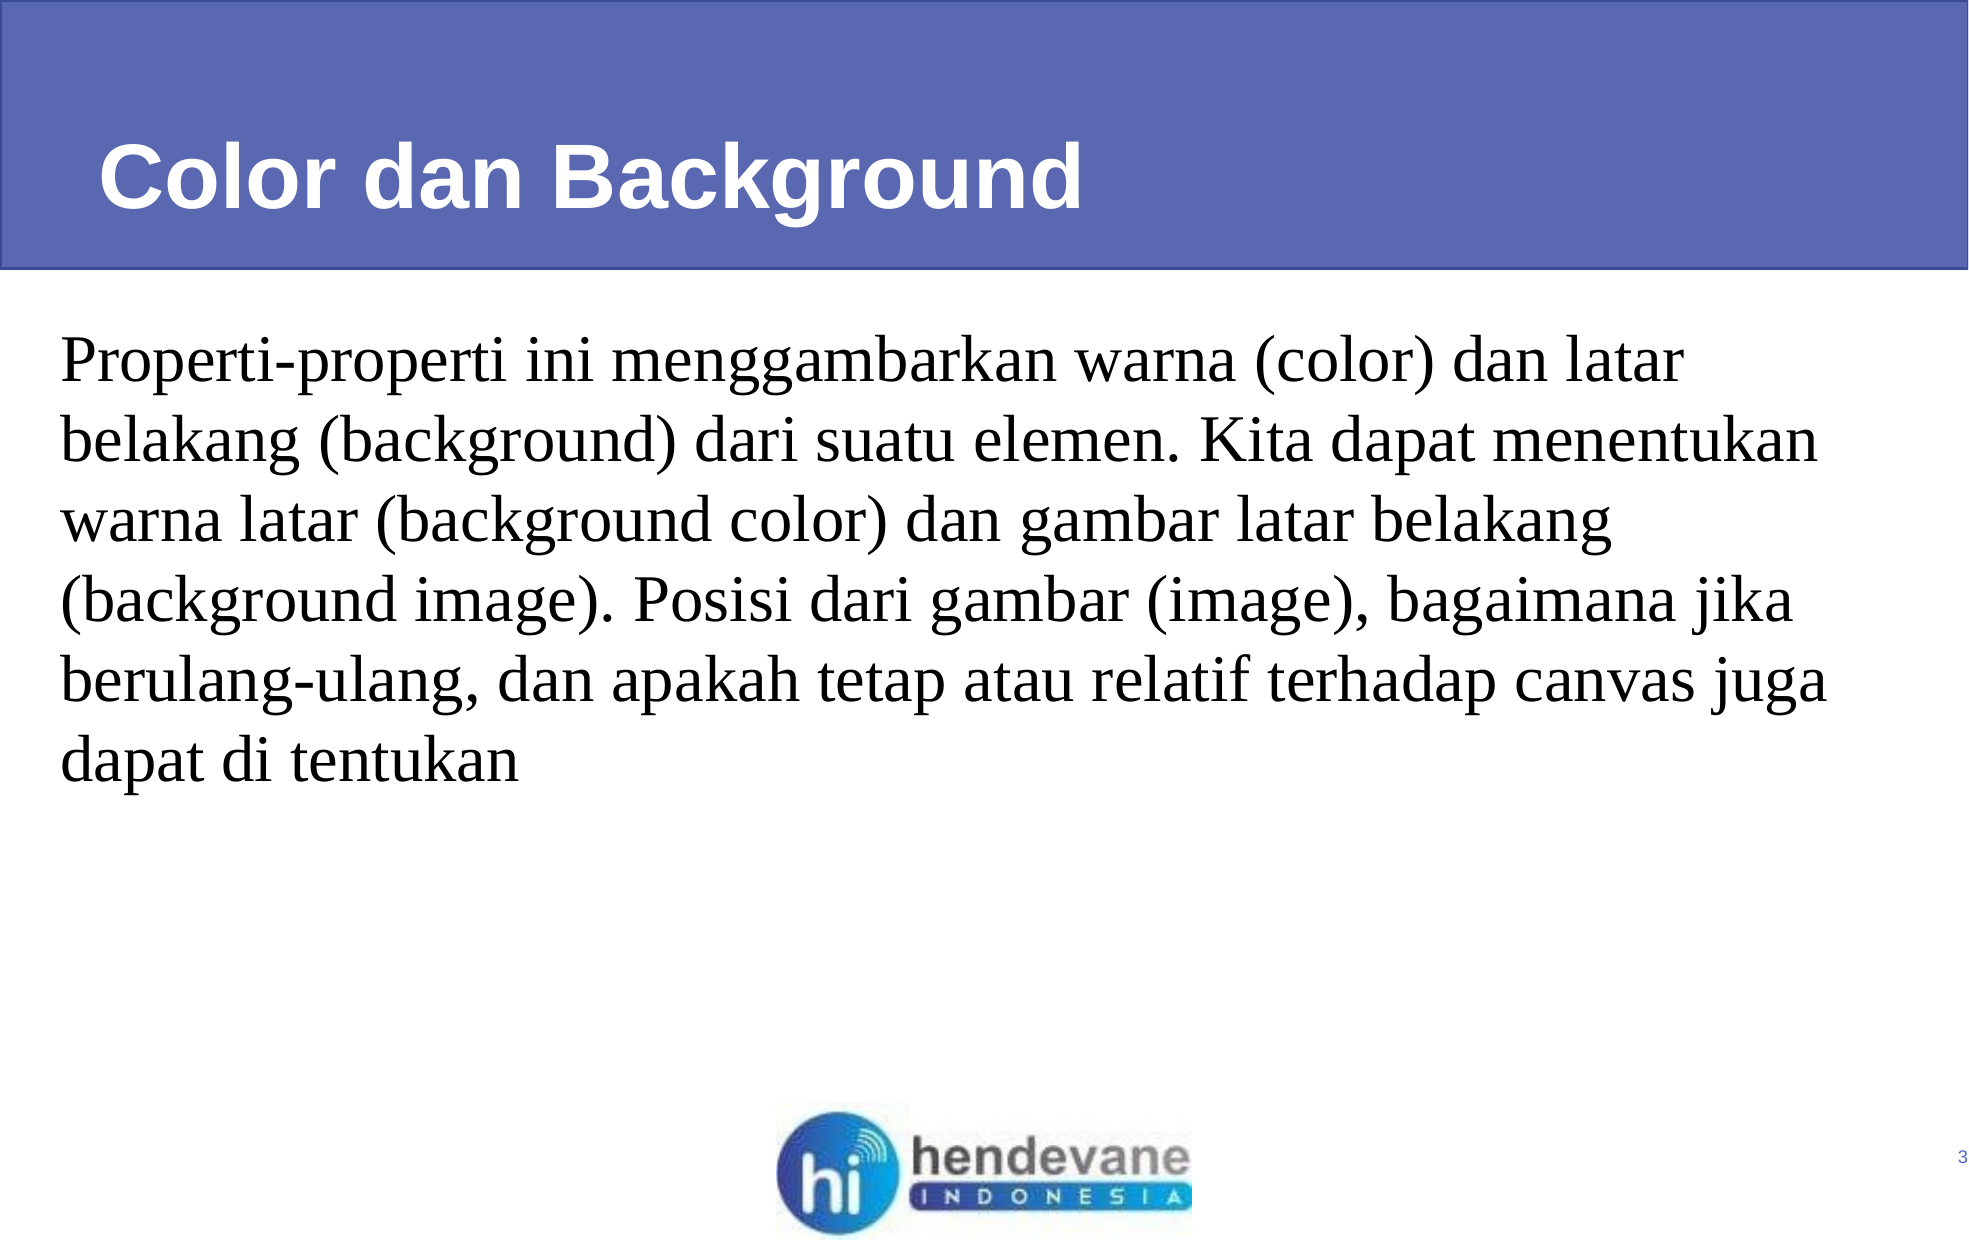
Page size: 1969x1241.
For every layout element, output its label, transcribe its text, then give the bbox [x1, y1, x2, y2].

slide_number 3 [1850, 1145, 1969, 1241]
text_box Color dan Background [98, 19, 1870, 227]
picture [776, 1102, 1192, 1240]
text_box Properti-properti ini menggambarkan warna (color) dan latar belakang (background) dari suatu elemen. Kita dapat menentukan warna latar (background color) dan gambar latar belakang (background image). Posisi dari gambar (image), bagaimana jika berulang-ulang, dan apakah tetap atau relatif terhadap canvas juga dapat di tentukan [59, 314, 1860, 1080]
